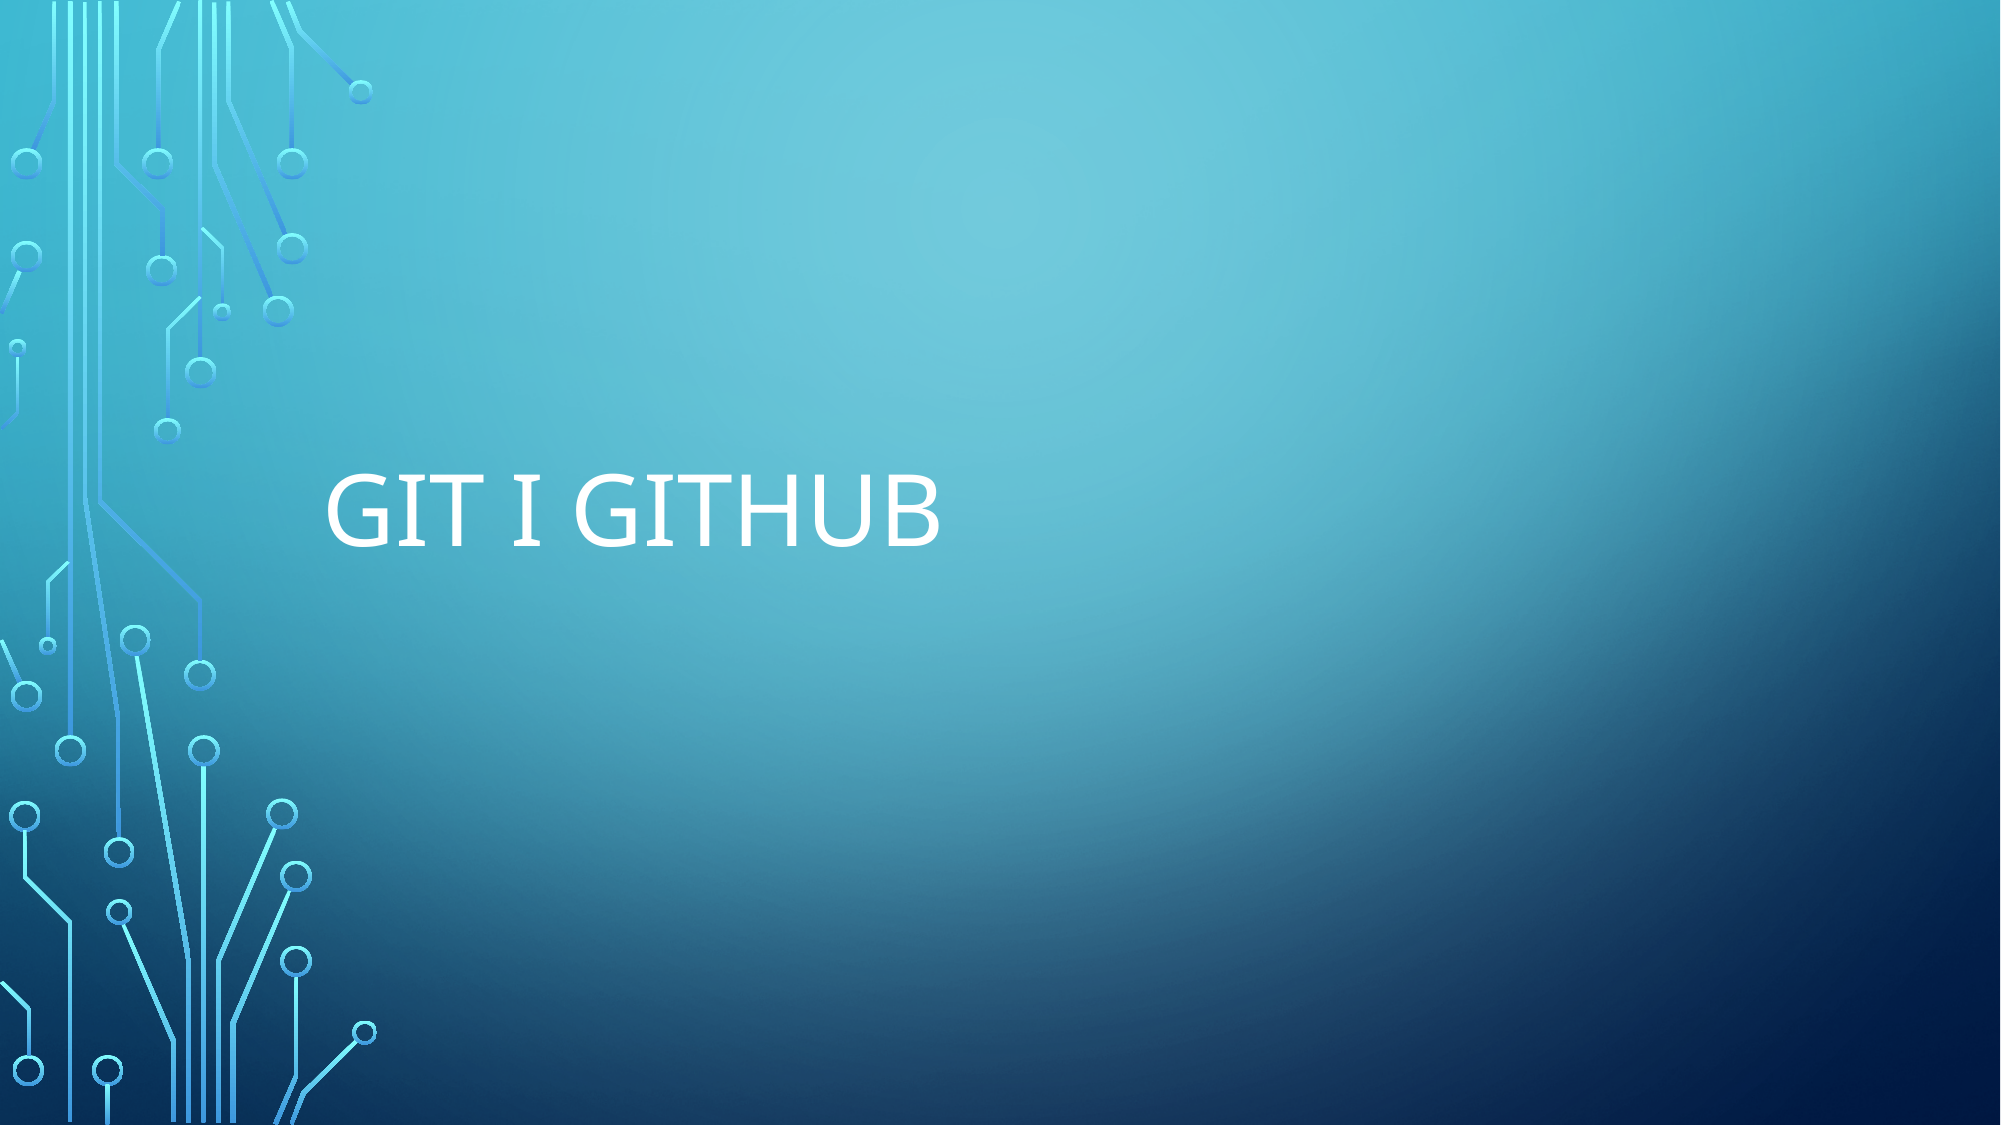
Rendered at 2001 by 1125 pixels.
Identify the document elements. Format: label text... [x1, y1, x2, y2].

title Git i github [307, 184, 1750, 576]
